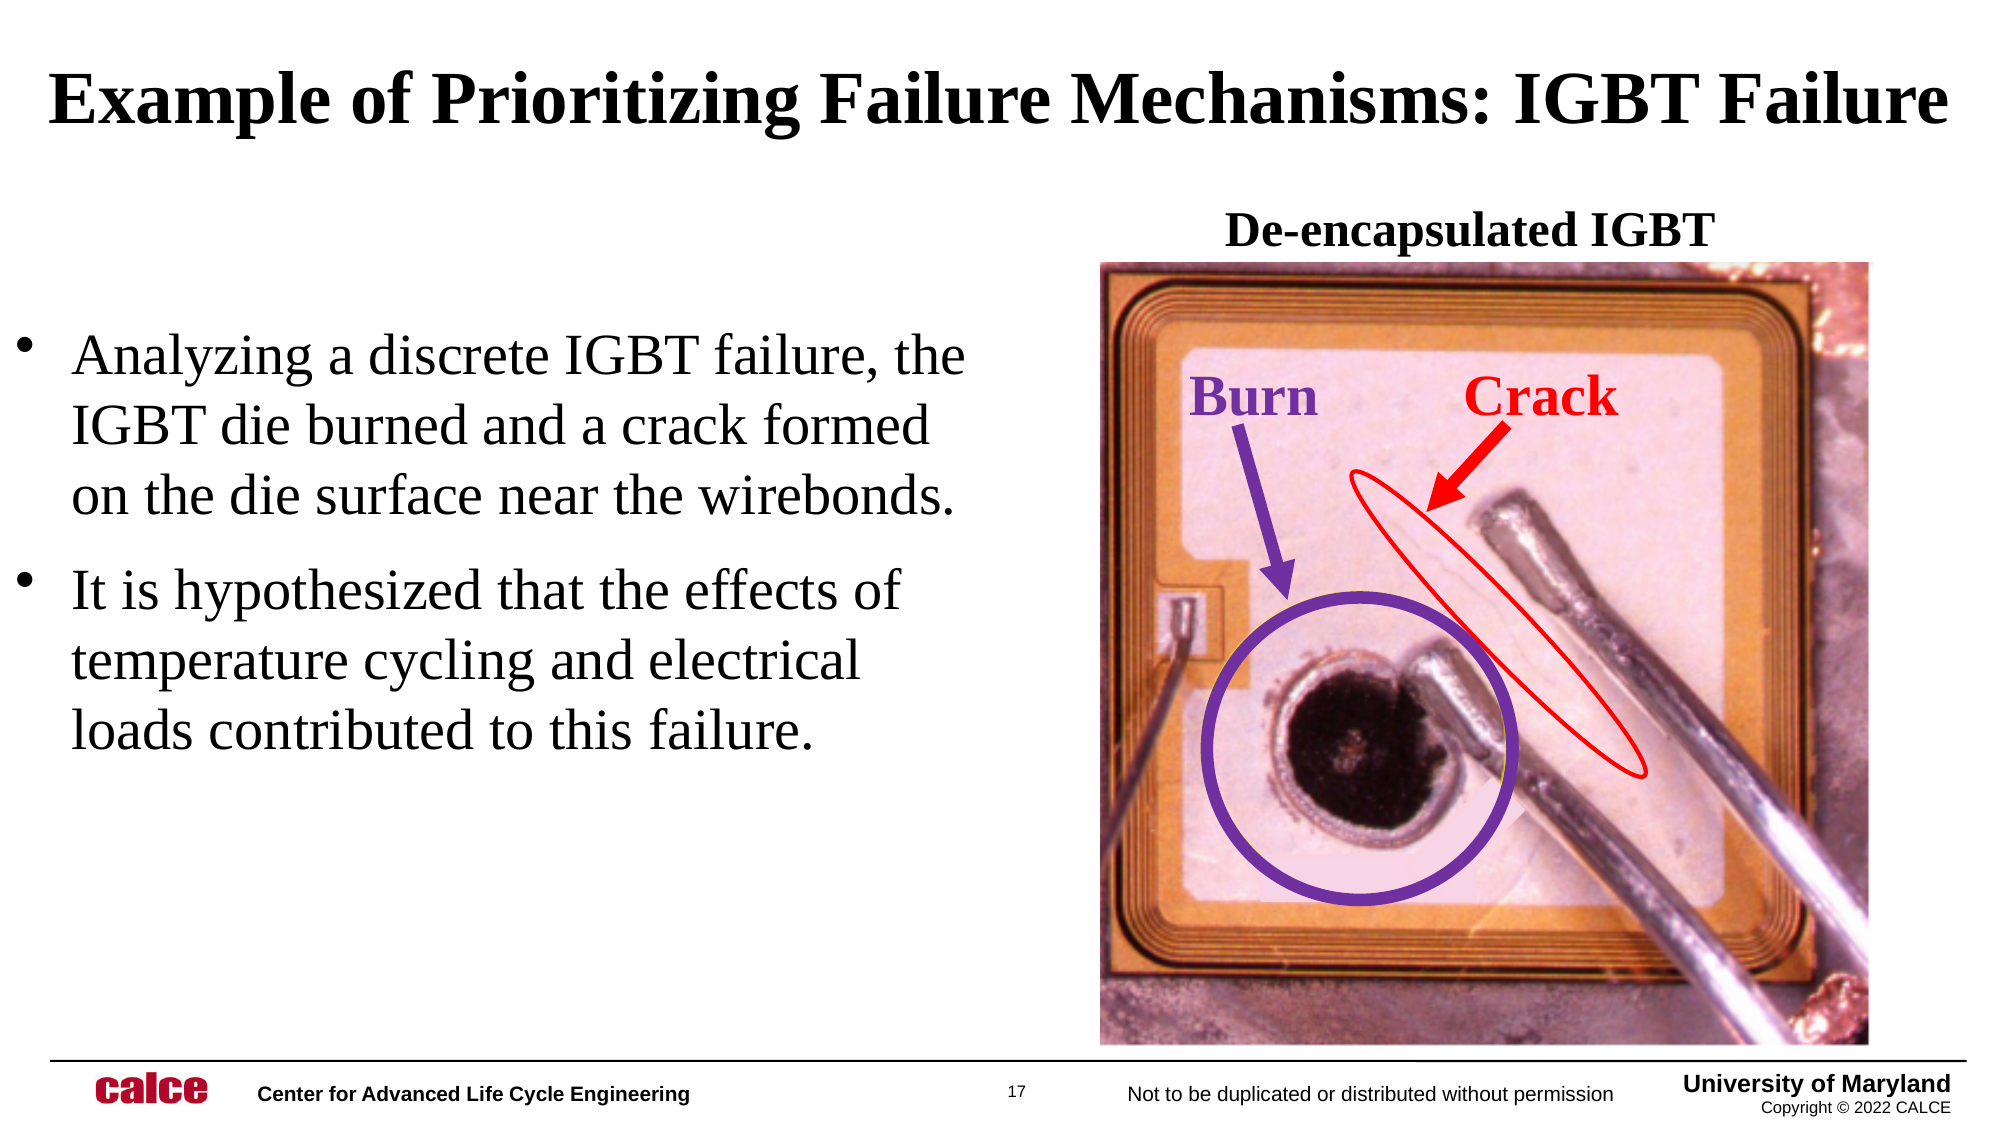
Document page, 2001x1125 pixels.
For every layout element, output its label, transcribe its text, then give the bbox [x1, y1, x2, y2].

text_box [1237, 424, 1288, 601]
list Analyzing a discrete IGBT failure, the IGBT die burned and a crack formed on the die surface near the wirebonds. It is hypothesized that the effects of temperature cycling and electrical loads contributed to this failure. [0, 308, 998, 817]
picture [1099, 262, 1874, 1048]
title Example of Prioritizing Failure Mechanisms: IGBT Failure [0, 24, 2000, 163]
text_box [1426, 424, 1508, 513]
picture [94, 1070, 209, 1107]
text_box De-encapsulated IGBT [1210, 189, 1740, 260]
